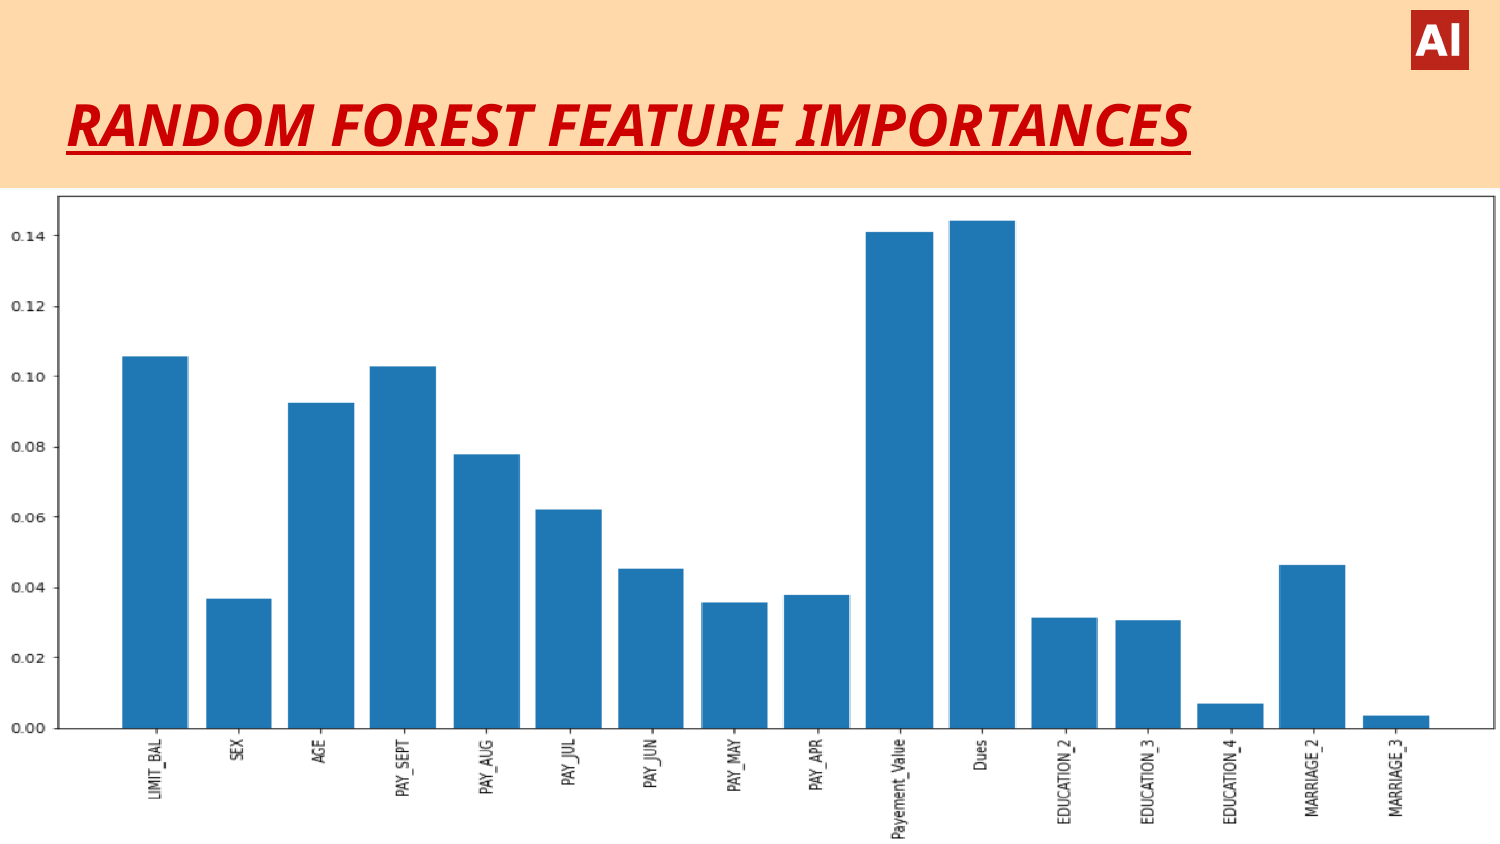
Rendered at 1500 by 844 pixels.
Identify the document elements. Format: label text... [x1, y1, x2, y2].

picture [1411, 10, 1469, 70]
title RANDOM FOREST FEATURE IMPORTANCES [51, 72, 1449, 167]
picture [0, 188, 1500, 844]
